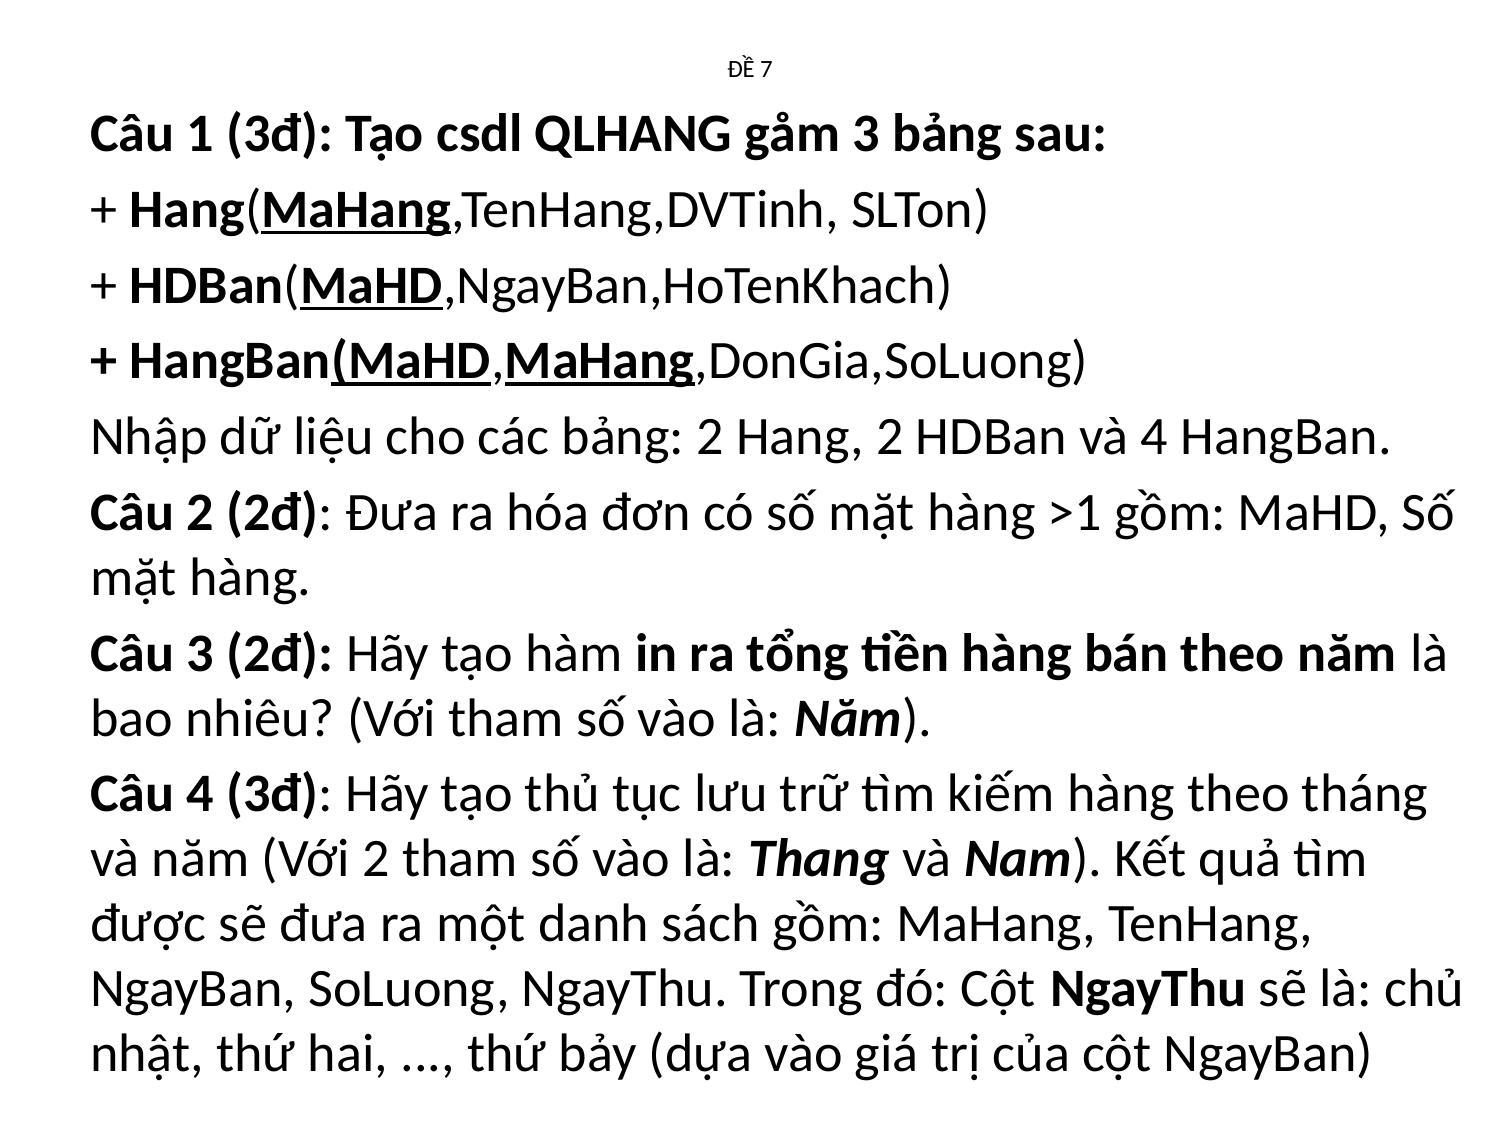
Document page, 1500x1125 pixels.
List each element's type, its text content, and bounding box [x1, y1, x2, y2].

list Câu 1 (3đ): Tạo csdl QLHANG gåm 3 bảng sau: + Hang(MaHang,TenHang,DVTinh, SLTon) + HDBan(MaHD,NgayBan,HoTenKhach) + HangBan(MaHD,MaHang,DonGia,SoLuong) Nhập dữ liệu cho các bảng: 2 Hang, 2 HDBan và 4 HangBan. Câu 2 (2đ): Đưa ra hóa đơn có số mặt hàng >1 gồm: MaHD, Số mặt hàng. Câu 3 (2đ): Hãy tạo hàm in ra tổng tiền hàng bán theo năm là bao nhiêu? (Với tham số vào là: Năm). Câu 4 (3đ): Hãy tạo thủ tục lưu trữ tìm kiếm hàng theo tháng và năm (Với 2 tham số vào là: Thang và Nam). Kết quả tìm được sẽ đưa ra một danh sách gồm: MaHang, TenHang, NgayBan, SoLuong, NgayThu. Trong đó: Cột NgayThu sẽ là: chủ nhật, thứ hai, ..., thứ bảy (dựa vào giá trị của cột NgayBan) [75, 90, 1483, 1005]
title ĐỀ 7 [75, 45, 1425, 90]
